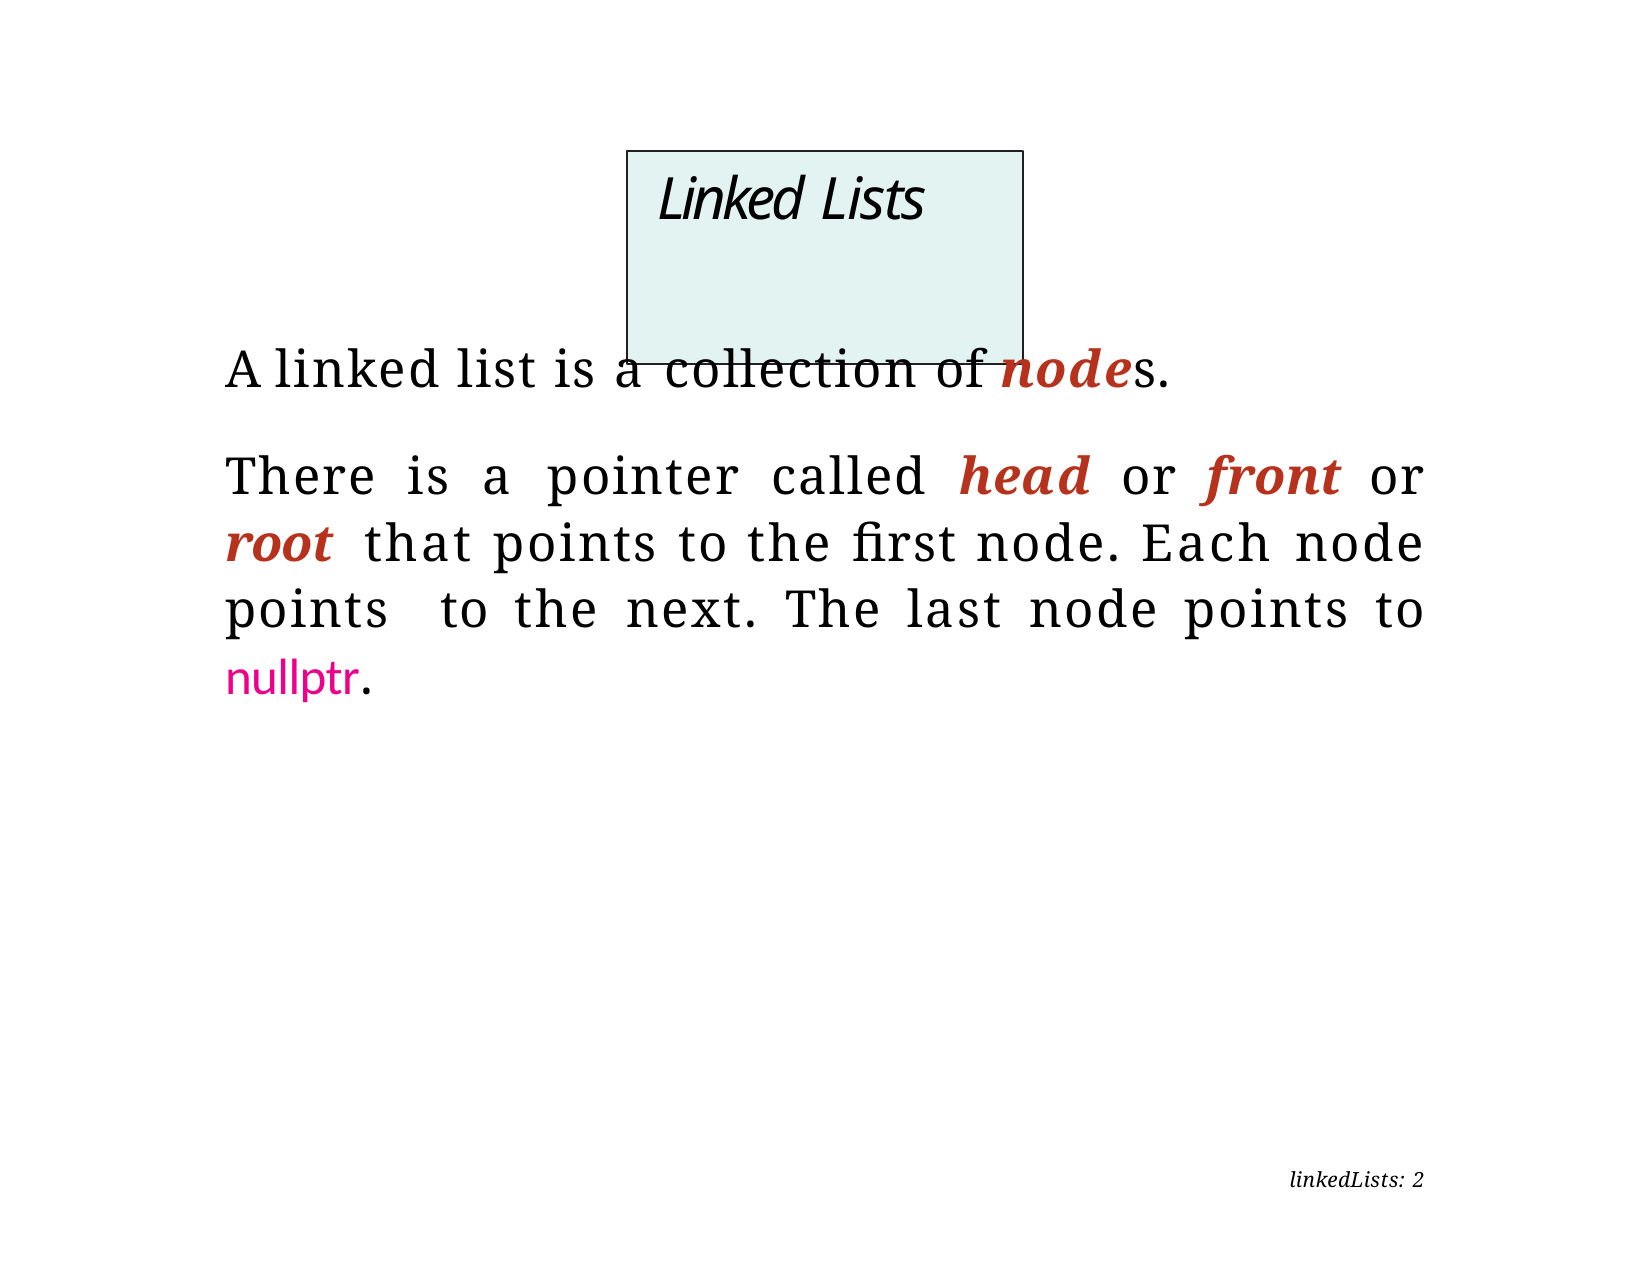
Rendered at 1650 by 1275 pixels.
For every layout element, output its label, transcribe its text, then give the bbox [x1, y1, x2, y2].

text_box A linked list is a collection of nodes. There is a pointer called head or front or root that points to the first node. Each node points to the next. The last node points to nullptr. [222, 334, 1428, 705]
slide_number linkedLists: 2 [1287, 1165, 1430, 1275]
title Linked Lists [626, 151, 1024, 334]
